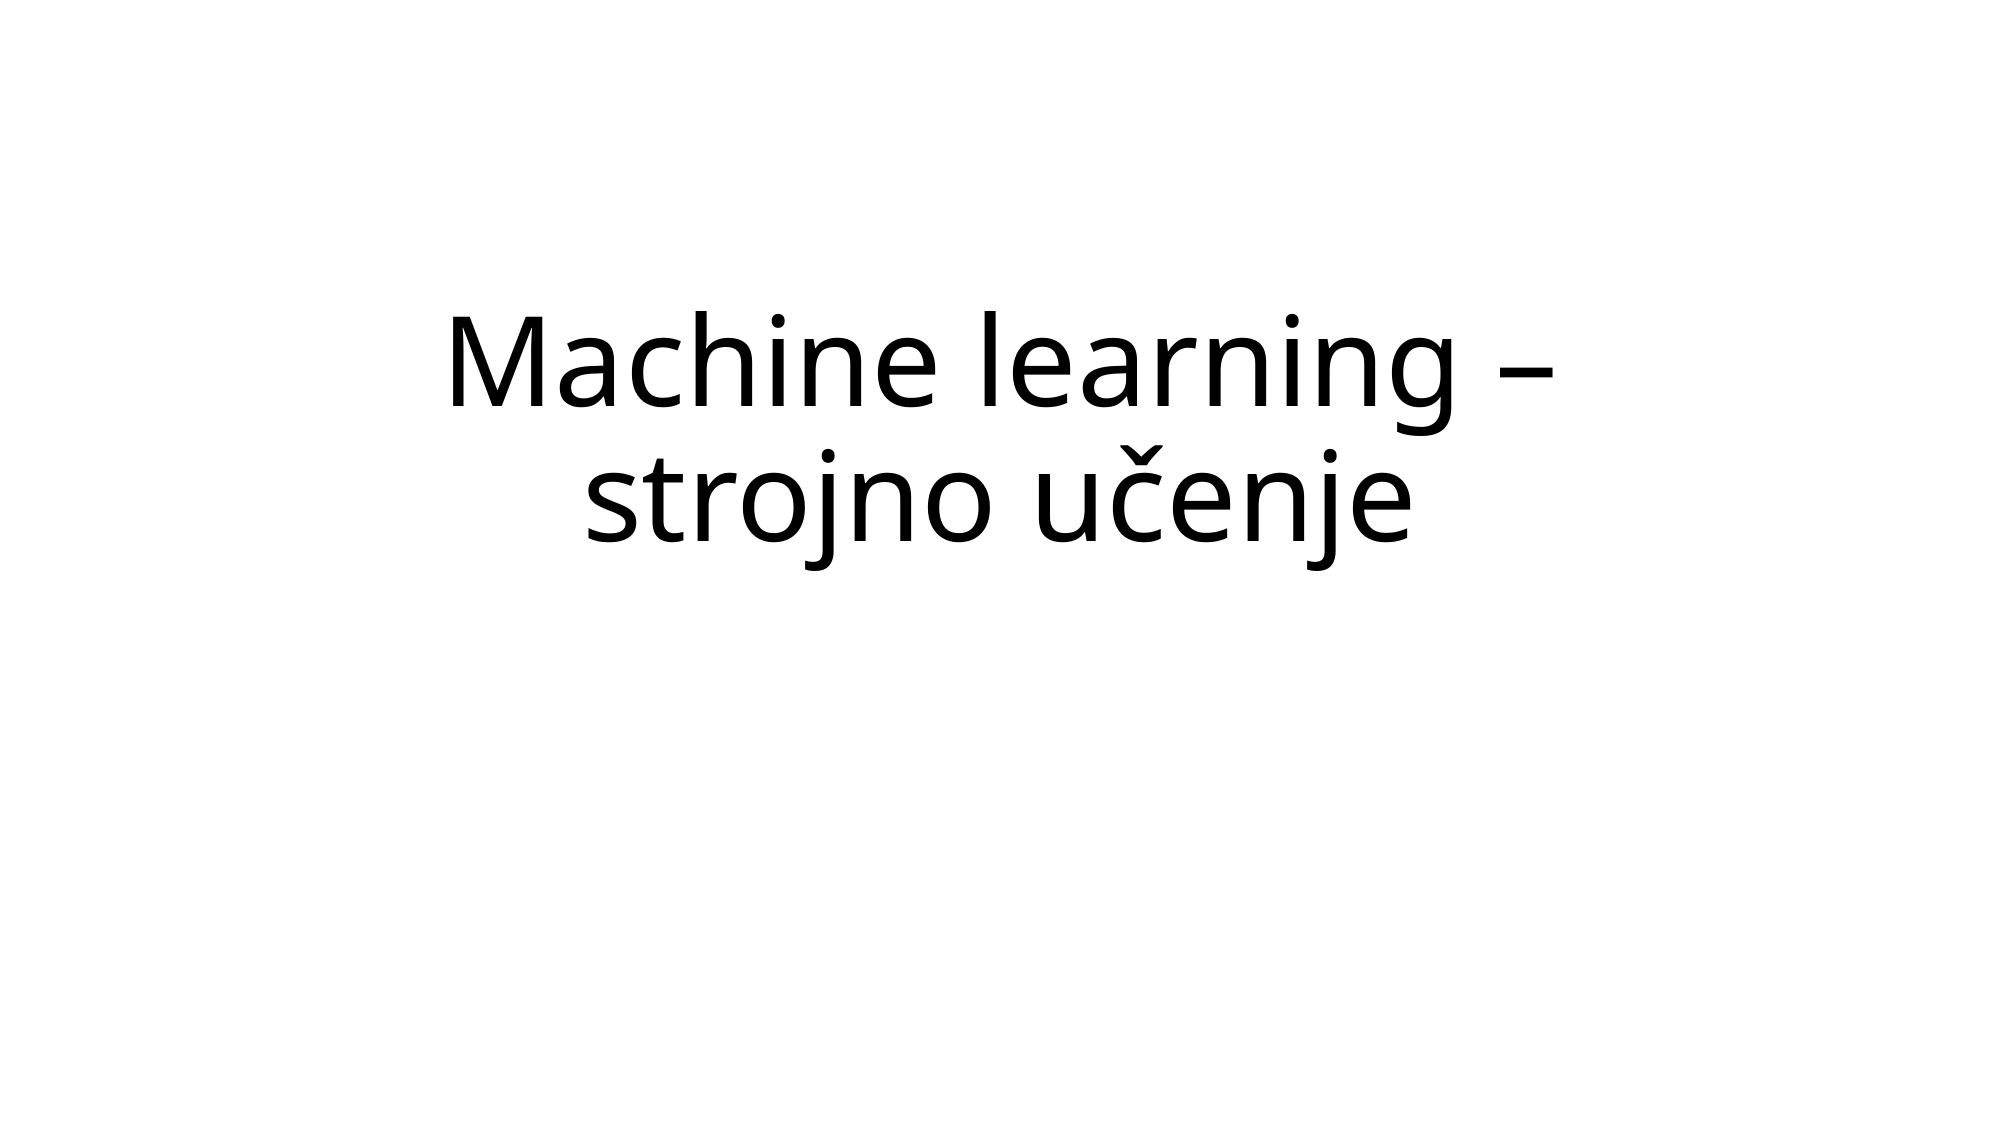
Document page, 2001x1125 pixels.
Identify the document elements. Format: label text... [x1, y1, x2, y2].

title Machine learning – strojno učenje [249, 184, 1750, 576]
